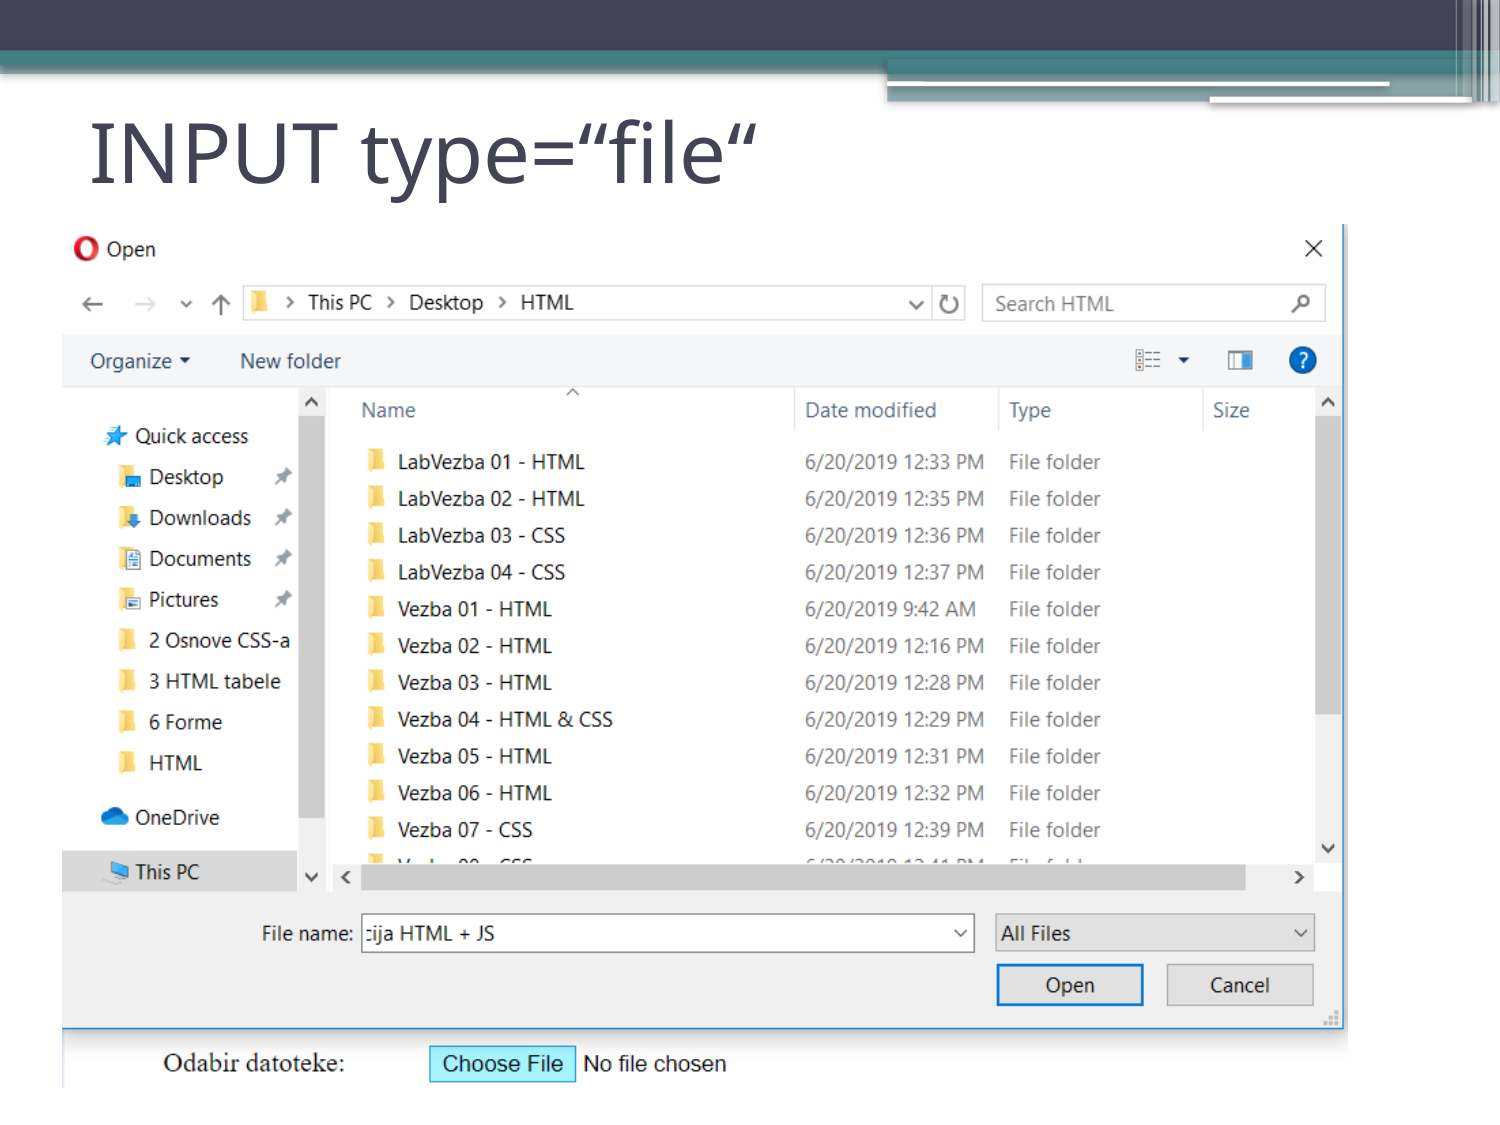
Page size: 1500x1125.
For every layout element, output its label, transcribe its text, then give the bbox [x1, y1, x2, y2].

picture [62, 224, 1349, 1088]
title INPUT type=“file“ [75, 62, 1425, 238]
